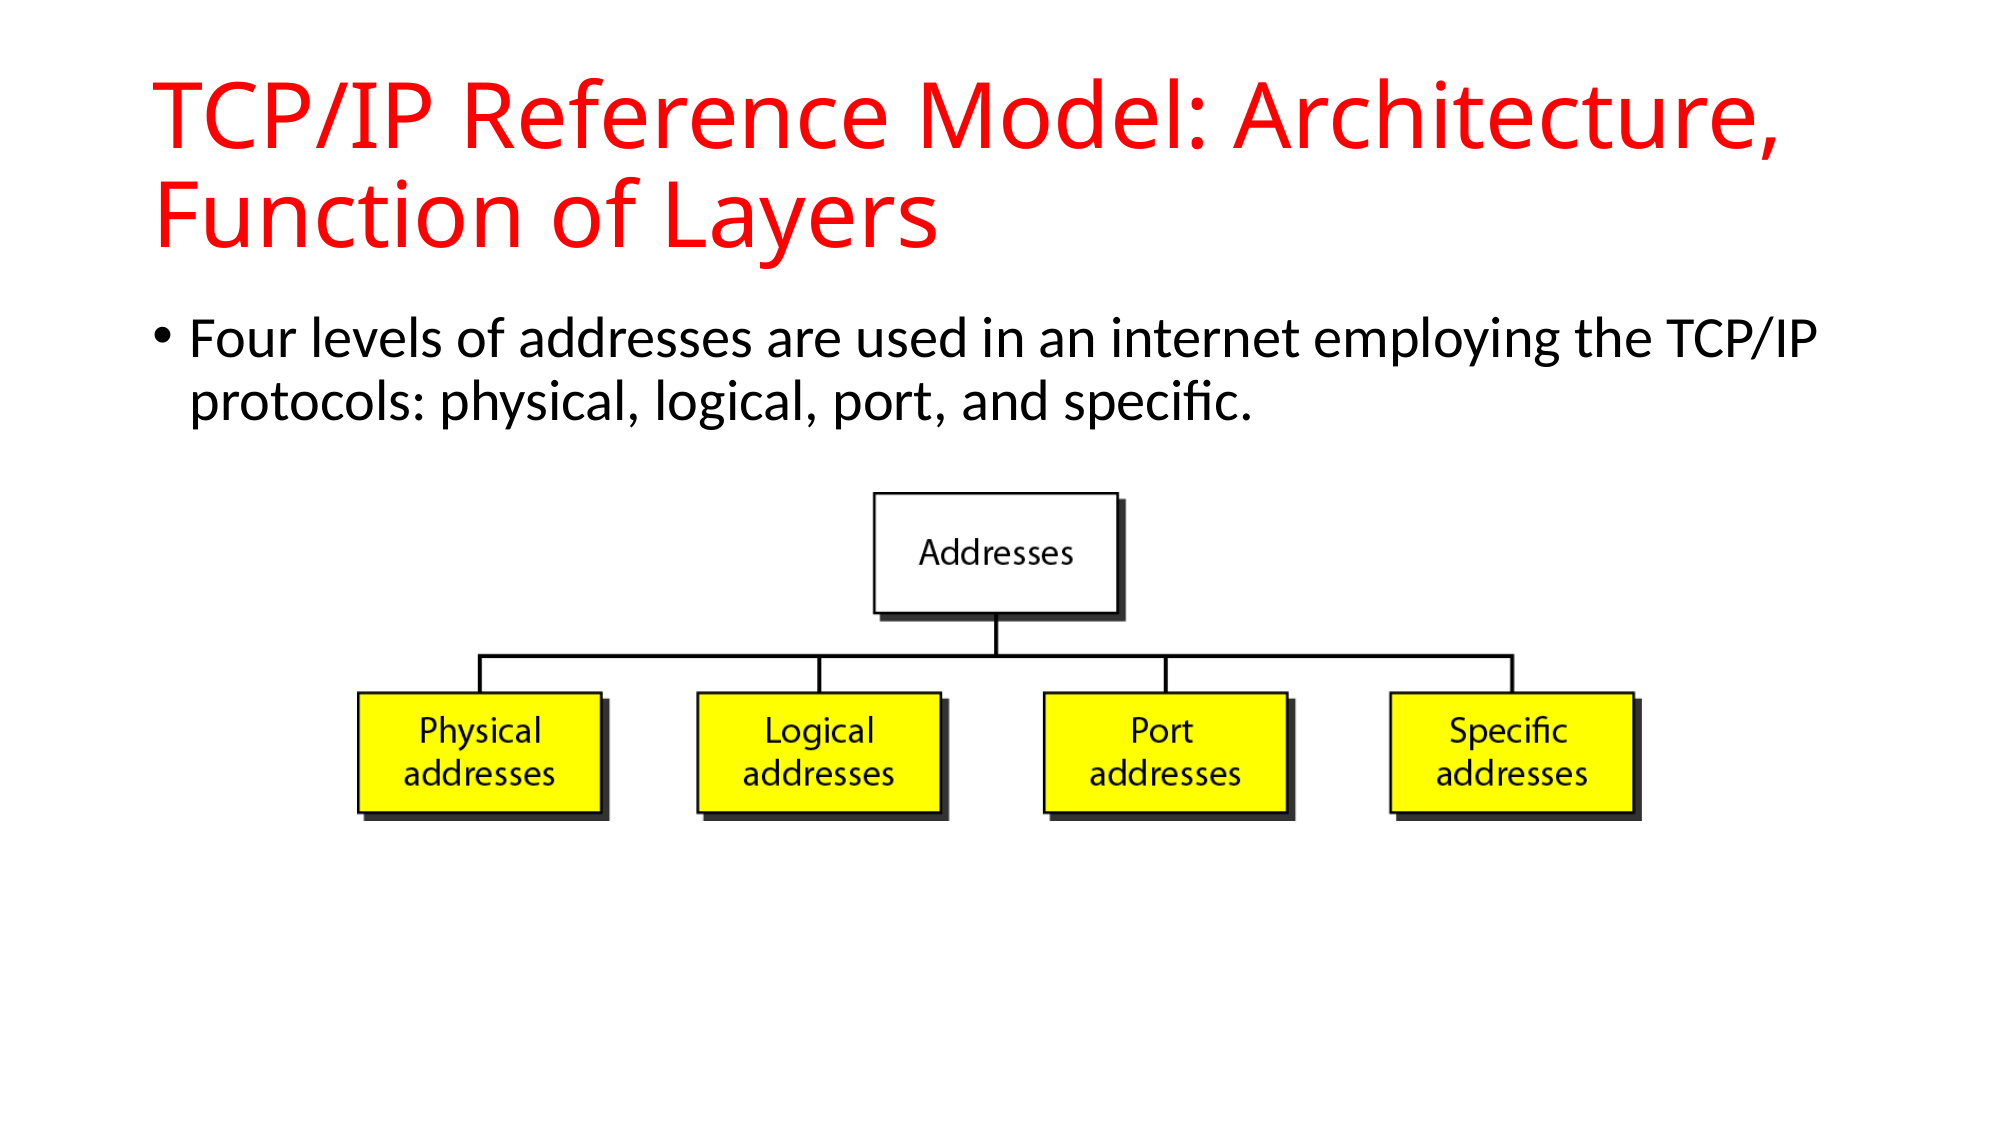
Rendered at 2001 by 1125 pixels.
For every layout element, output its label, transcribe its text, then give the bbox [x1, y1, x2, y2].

title TCP/IP Reference Model: Architecture, Function of Layers [137, 59, 1863, 278]
list Four levels of addresses are used in an internet employing the TCP/IP protocols: physical, logical, port, and specific. [137, 299, 1863, 1014]
picture [357, 492, 1643, 821]
